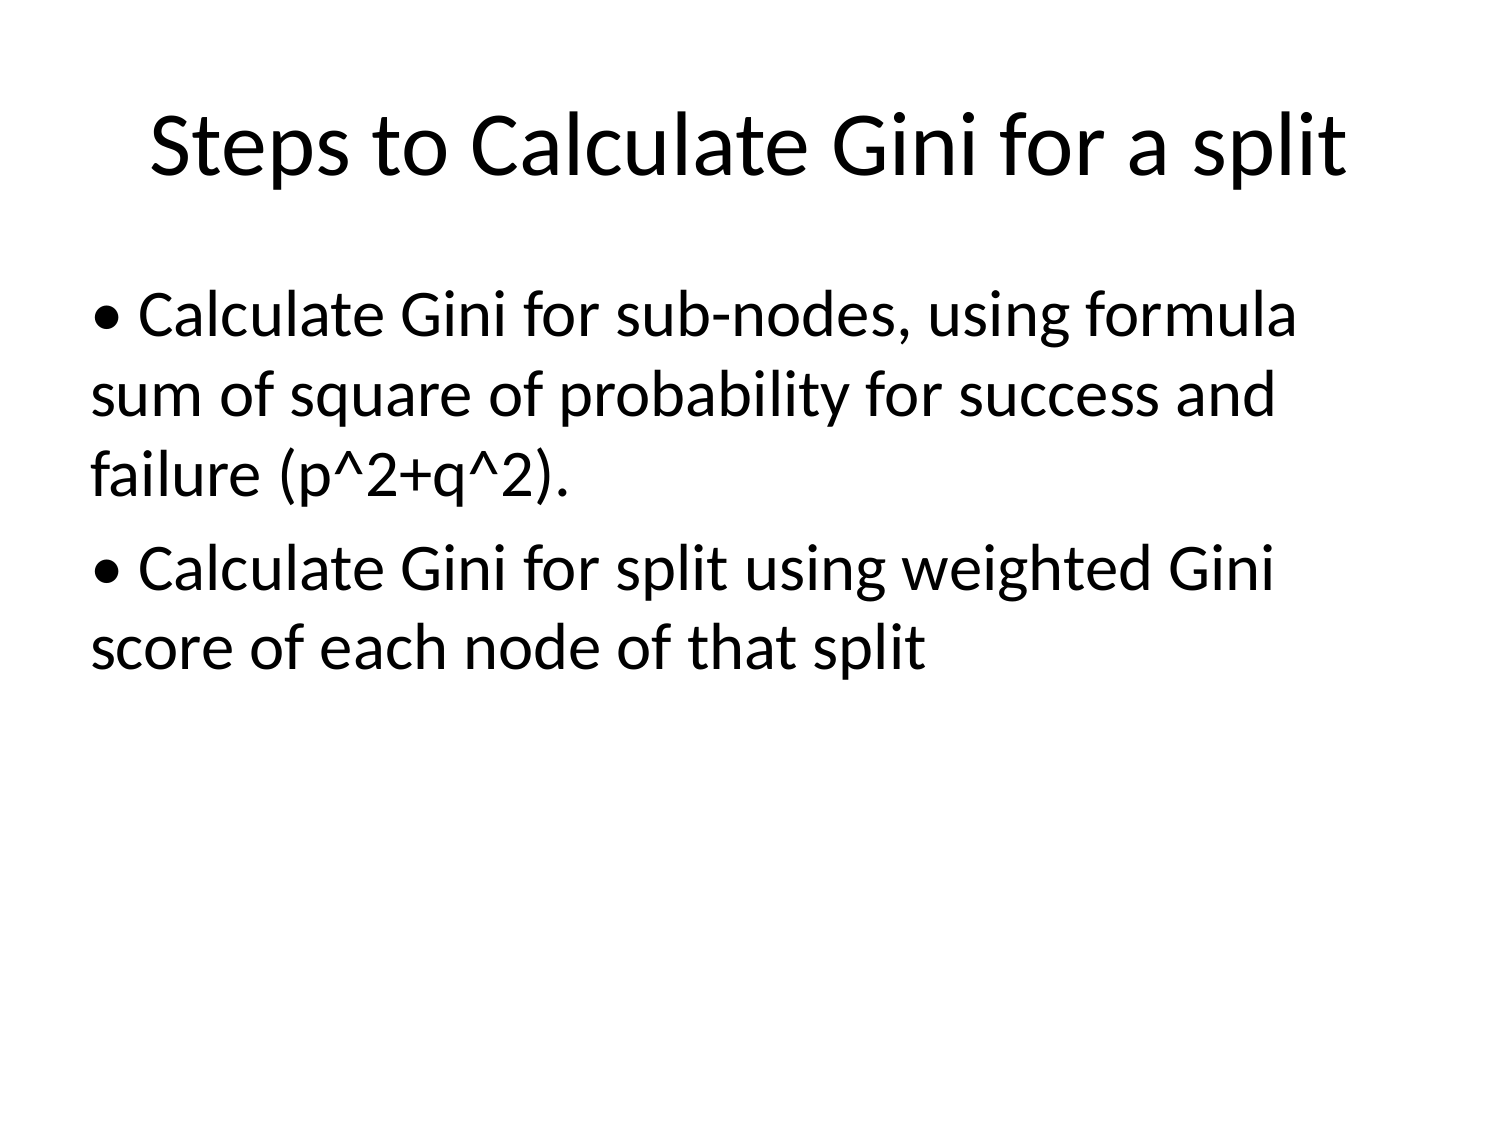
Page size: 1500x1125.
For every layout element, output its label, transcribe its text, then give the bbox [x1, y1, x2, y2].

title Steps to Calculate Gini for a split [75, 45, 1425, 233]
list • Calculate Gini for sub-nodes, using formula sum of square of probability for success and failure (p^2+q^2). • Calculate Gini for split using weighted Gini score of each node of that split [75, 262, 1425, 1005]
